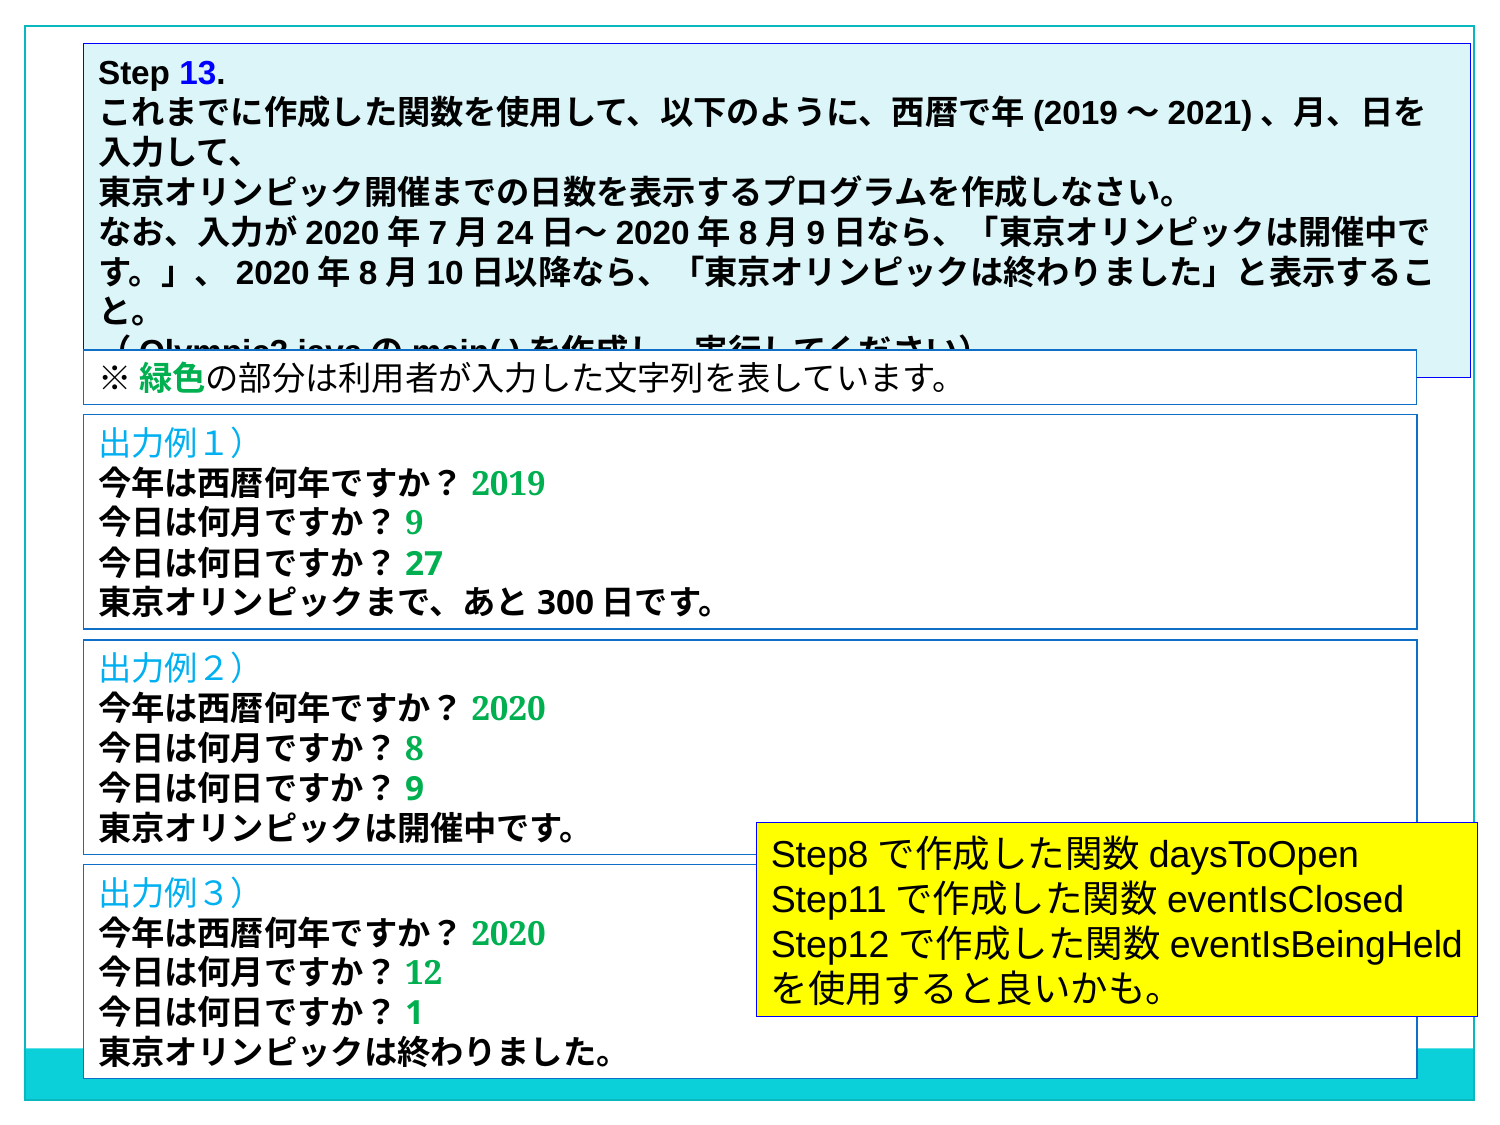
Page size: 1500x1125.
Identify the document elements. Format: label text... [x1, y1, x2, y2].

text_box Step 13. これまでに作成した関数を使用して、以下のように、西暦で年(2019～2021)、月、日を入力して、 東京オリンピック開催までの日数を表示するプログラムを作成しなさい。 なお、入力が2020年7月24日～2020年8月9日なら、「東京オリンピックは開催中です。」、2020年8月10日以降なら、「東京オリンピックは終わりました」と表示すること。 （Olympic3.javaのmain( )を作成し、実行してください） [83, 43, 1471, 378]
text_box Step8で作成した関数daysToOpen Step11で作成した関数eventIsClosed Step12で作成した関数eventIsBeingHeld を使用すると良いかも。 [756, 822, 1478, 1017]
text_box ※緑色の部分は利用者が入力した文字列を表しています。 [83, 349, 1417, 405]
text_box 出力例２） 今年は西暦何年ですか？2020 今日は何月ですか？8 今日は何日ですか？9 東京オリンピックは開催中です。 [83, 639, 1417, 855]
text_box 出力例３） 今年は西暦何年ですか？2020 今日は何月ですか？12 今日は何日ですか？1 東京オリンピックは終わりました。 [83, 864, 1417, 1079]
text_box 出力例１） 今年は西暦何年ですか？2019 今日は何月ですか？9 今日は何日ですか？27 東京オリンピックまで、あと300日です。 [83, 414, 1417, 629]
